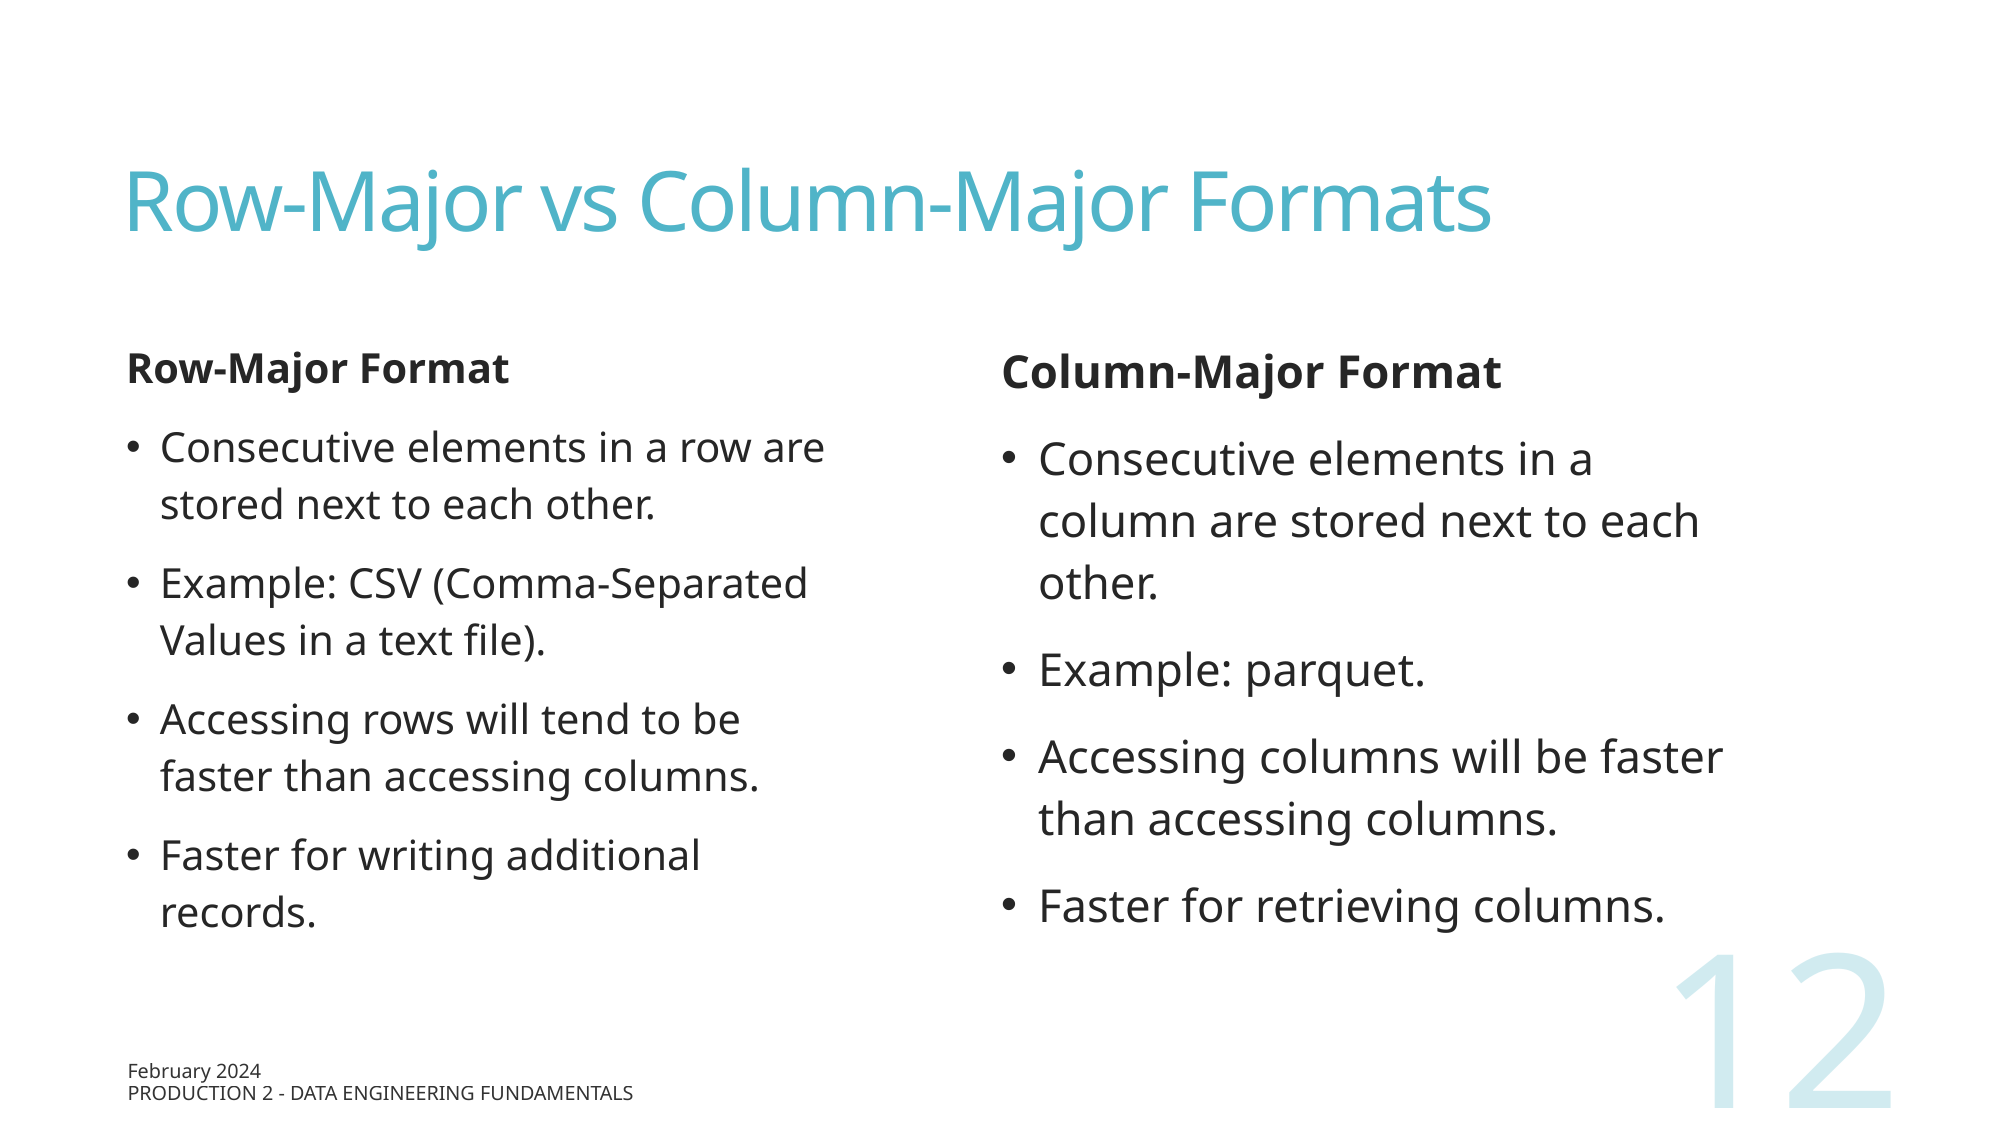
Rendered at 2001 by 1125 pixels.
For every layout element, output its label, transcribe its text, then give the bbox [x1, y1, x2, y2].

footer Production 2 - Data Engineering Fundamentals [112, 1075, 938, 1113]
list Column-Major Format Consecutive elements in a column are stored next to each other. Example: parquet. Accessing columns will be faster than accessing columns. Faster for retrieving columns. [986, 327, 1752, 946]
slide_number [112, 1051, 788, 1075]
slide_number 12 [1437, 963, 1918, 1125]
list Row-Major Format Consecutive elements in a row are stored next to each other. Example: CSV (Comma-Separated Values in a text file). Accessing rows will tend to be faster than accessing columns. Faster for writing additional records. [111, 327, 876, 946]
title Row-Major vs Column-Major Formats [107, 81, 1875, 330]
